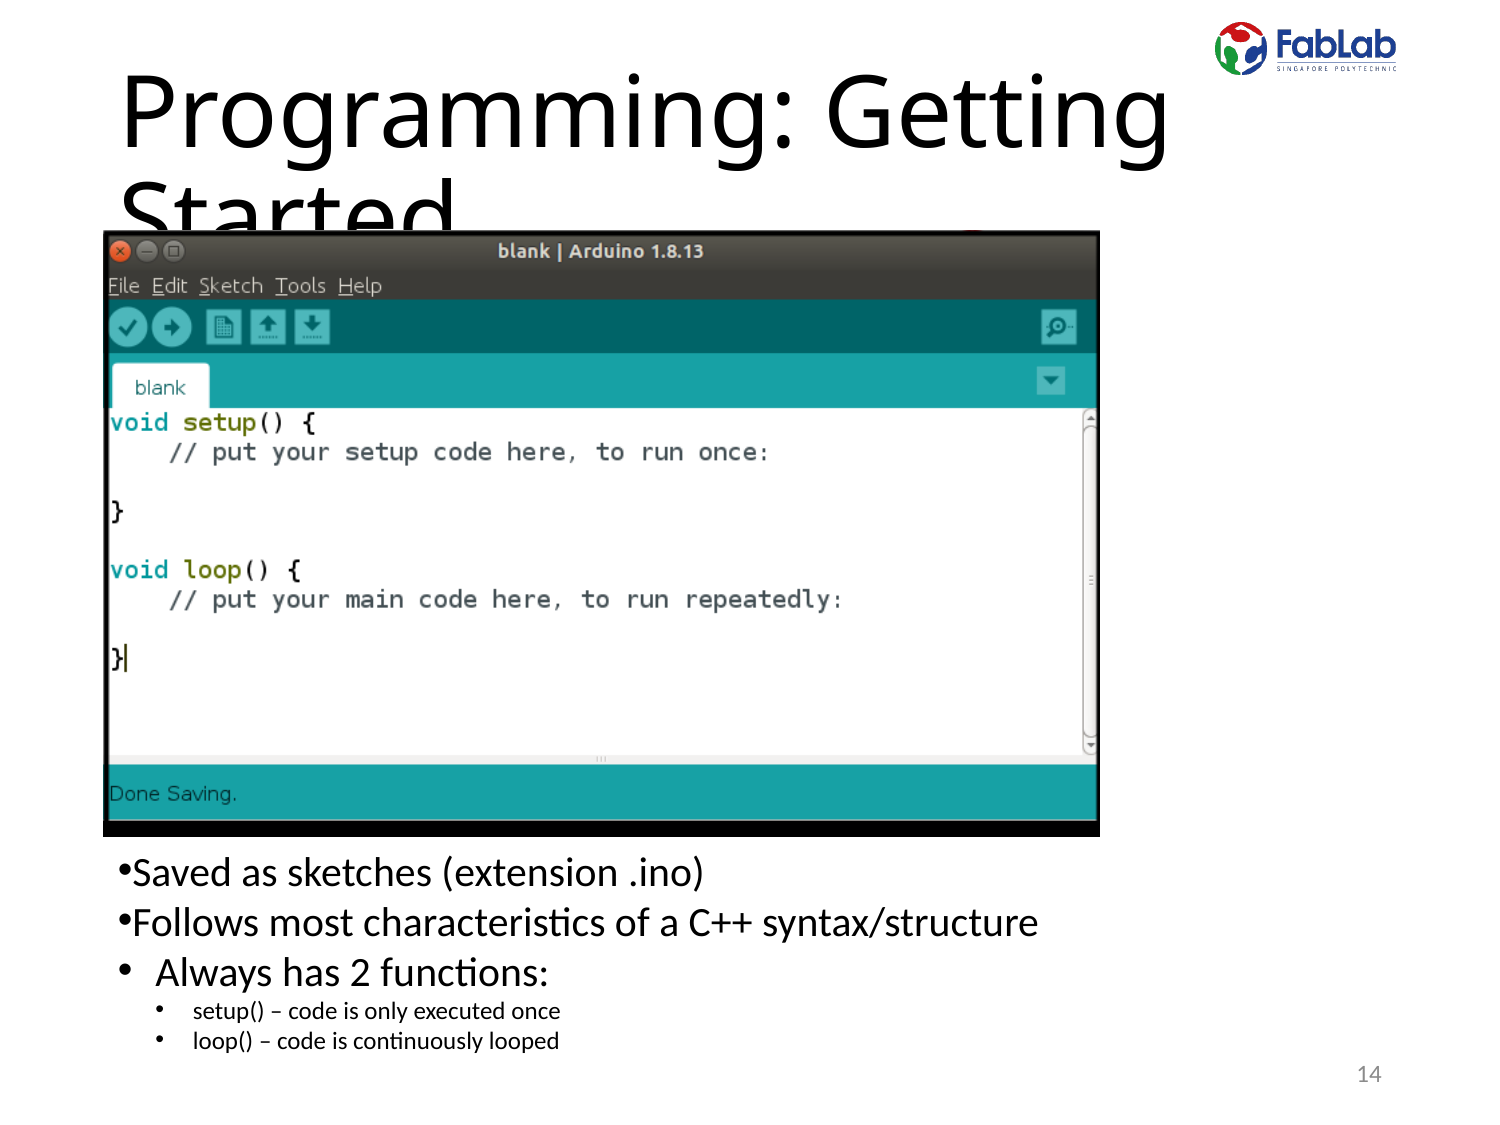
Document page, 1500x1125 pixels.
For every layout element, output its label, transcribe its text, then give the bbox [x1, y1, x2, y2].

picture [103, 230, 1100, 837]
picture [1215, 22, 1396, 59]
slide_number 14 [1059, 1042, 1397, 1103]
list Saved as sketches (extension .ino) Follows most characteristics of a C++ syntax/structure Always has 2 functions: setup() – code is only executed once loop() – code is continuously looped [103, 836, 1417, 1066]
title Programming: Getting Started [103, 59, 1397, 278]
